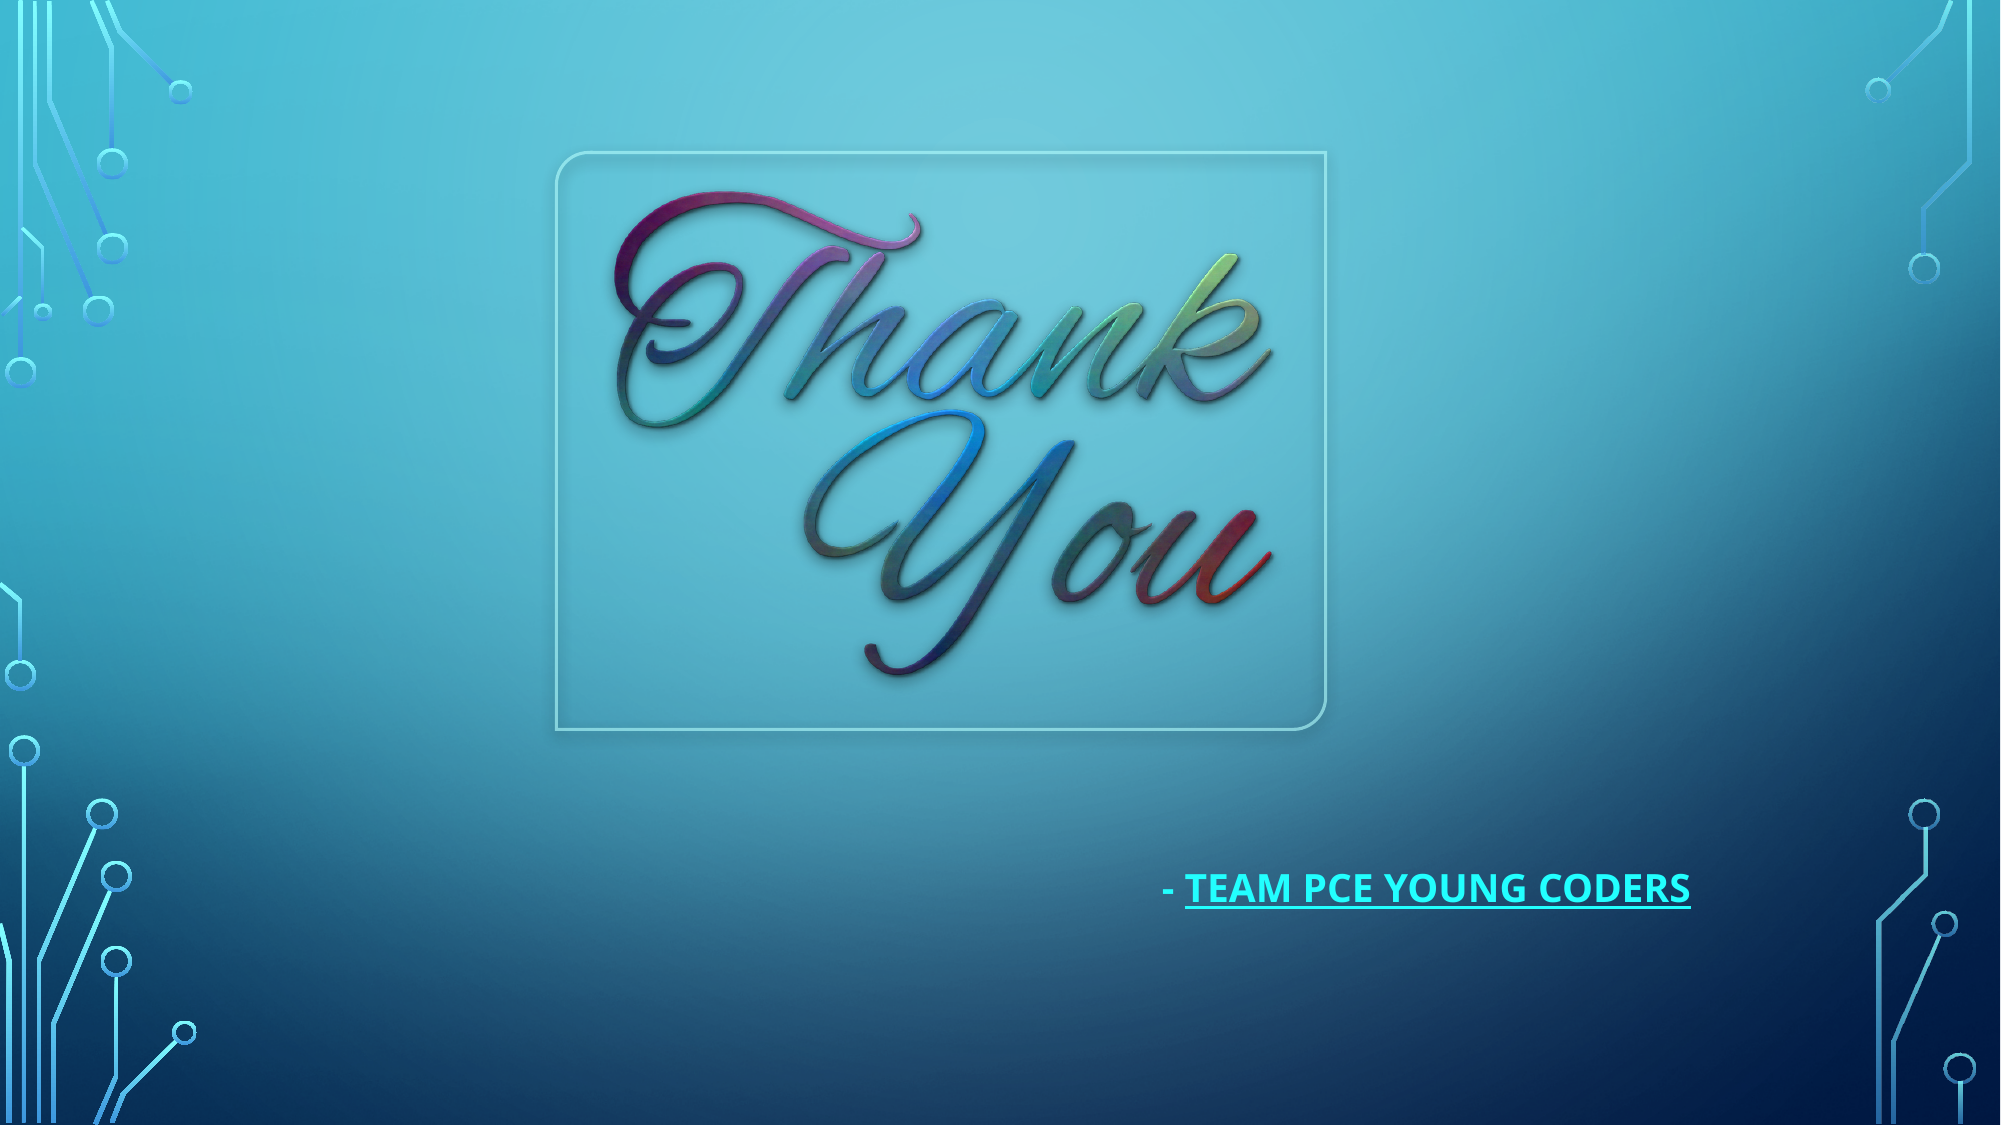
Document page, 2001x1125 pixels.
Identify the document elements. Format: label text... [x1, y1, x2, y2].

picture [556, 152, 1326, 730]
list - TEAM PCE YOUNG CODERS [1146, 846, 1813, 950]
